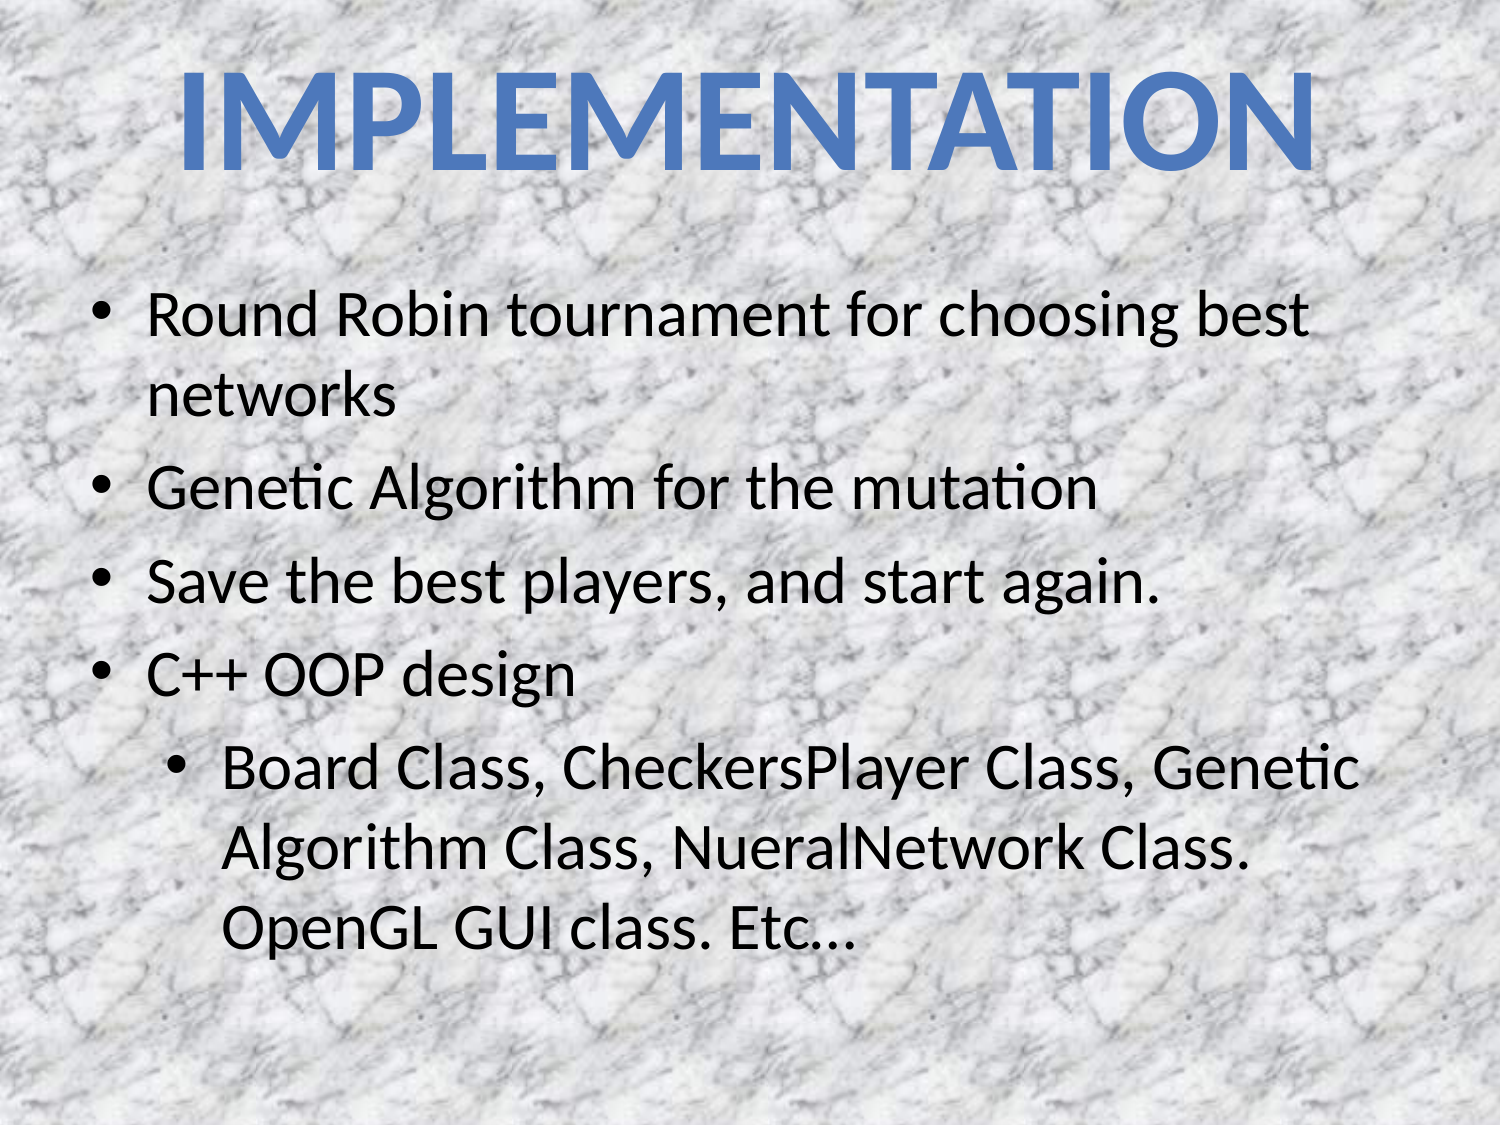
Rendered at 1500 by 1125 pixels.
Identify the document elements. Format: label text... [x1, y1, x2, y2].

text_box Round Robin tournament for choosing best networks Genetic Algorithm for the mutation Save the best players, and start again. C++ OOP design Board Class, CheckersPlayer Class, Genetic Algorithm Class, NueralNetwork Class. OpenGL GUI class. Etc… [74, 262, 1425, 1005]
picture [0, 0, 1500, 1125]
text_box Implementation [159, 12, 1337, 208]
